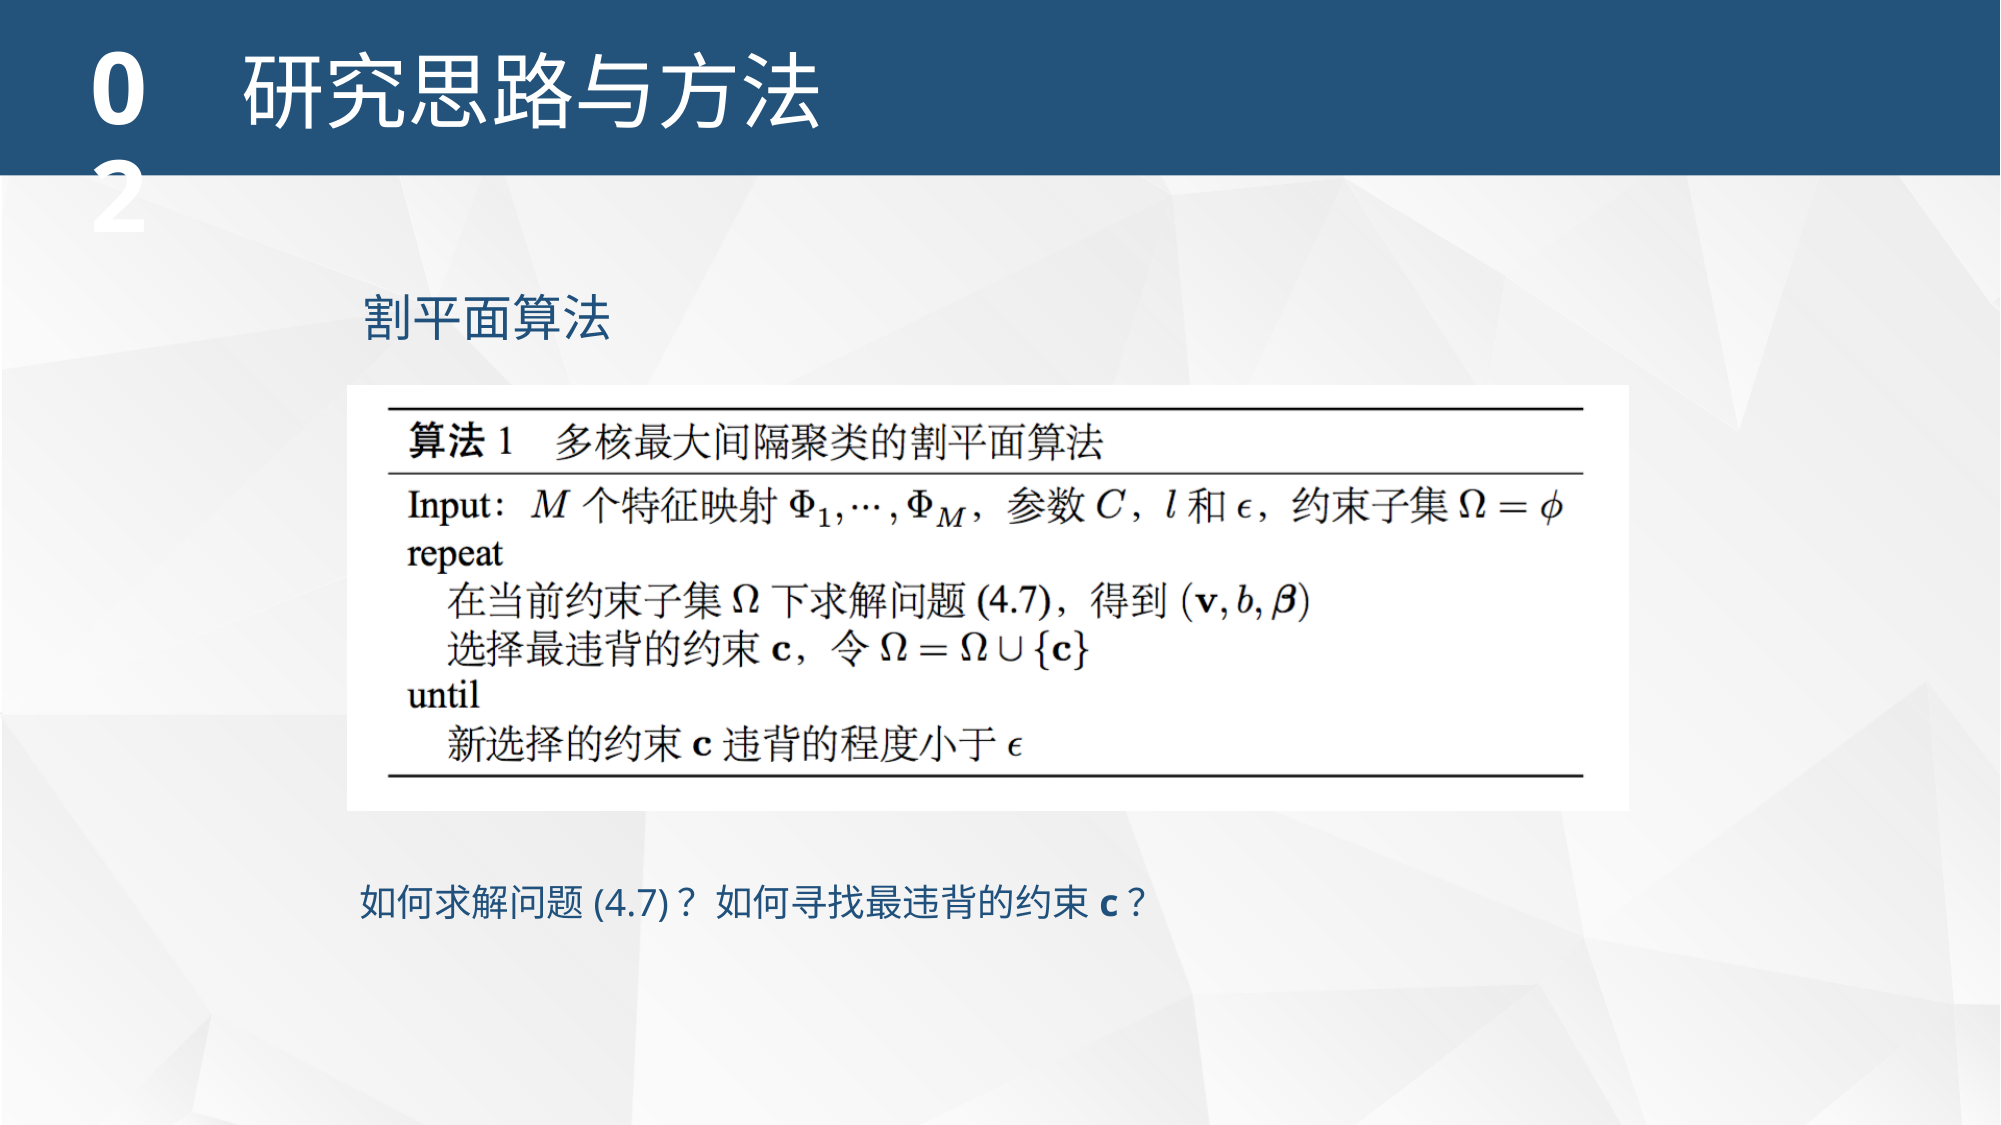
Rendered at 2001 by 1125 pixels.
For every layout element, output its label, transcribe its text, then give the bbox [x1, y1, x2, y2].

text_box 如何求解问题(4.7)？如何寻找最违背的约束c？ [344, 871, 1343, 932]
text_box 割平面算法 [347, 278, 735, 354]
picture [0, 0, 2001, 1125]
text_box [0, 0, 2000, 176]
list 02 [75, 30, 218, 149]
list 研究思路与方法 [226, 42, 934, 158]
